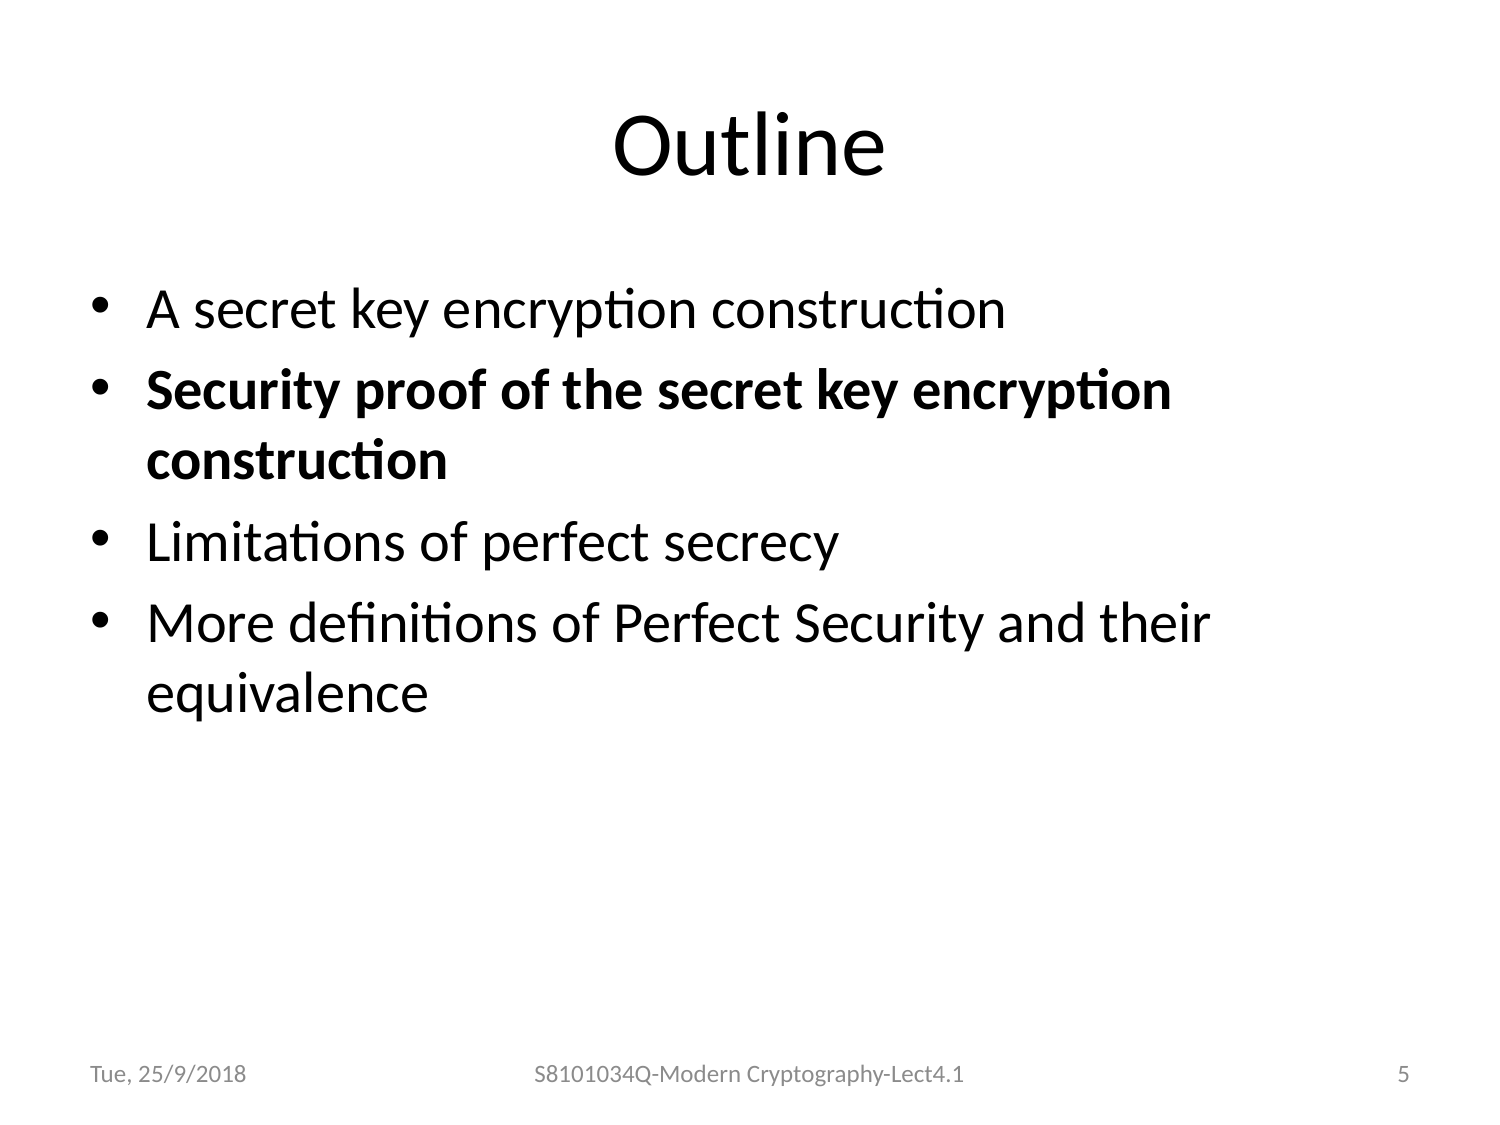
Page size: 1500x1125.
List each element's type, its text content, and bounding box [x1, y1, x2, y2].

slide_number 5 [1074, 1042, 1425, 1103]
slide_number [75, 1042, 425, 1103]
footer S8101034Q-Modern Cryptography-Lect4.1 [512, 1042, 988, 1103]
title Outline [75, 45, 1425, 233]
list A secret key encryption construction Security proof of the secret key encryption construction Limitations of perfect secrecy More definitions of Perfect Security and their equivalence [75, 262, 1425, 1005]
